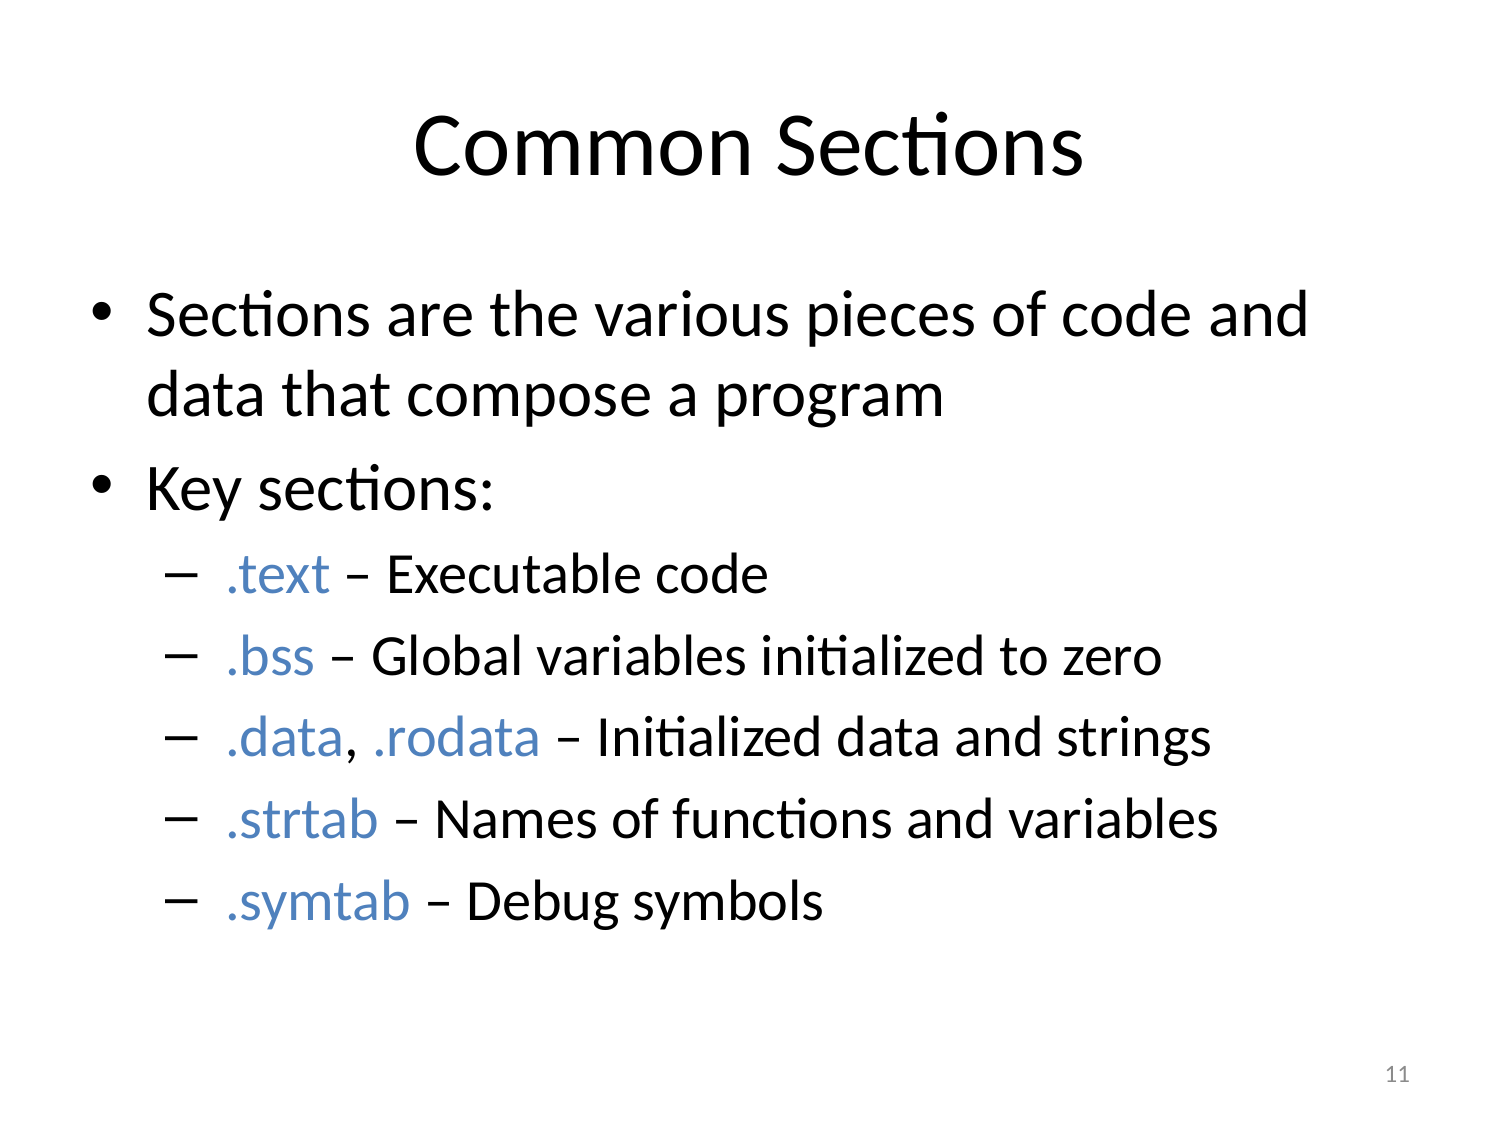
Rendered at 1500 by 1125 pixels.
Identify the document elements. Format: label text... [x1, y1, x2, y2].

slide_number 11 [1074, 1042, 1425, 1103]
list Sections are the various pieces of code and data that compose a program Key sections: .text – Executable code .bss – Global variables initialized to zero .data, .rodata – Initialized data and strings .strtab – Names of functions and variables .symtab – Debug symbols [75, 262, 1425, 1005]
title Common Sections [75, 45, 1425, 233]
